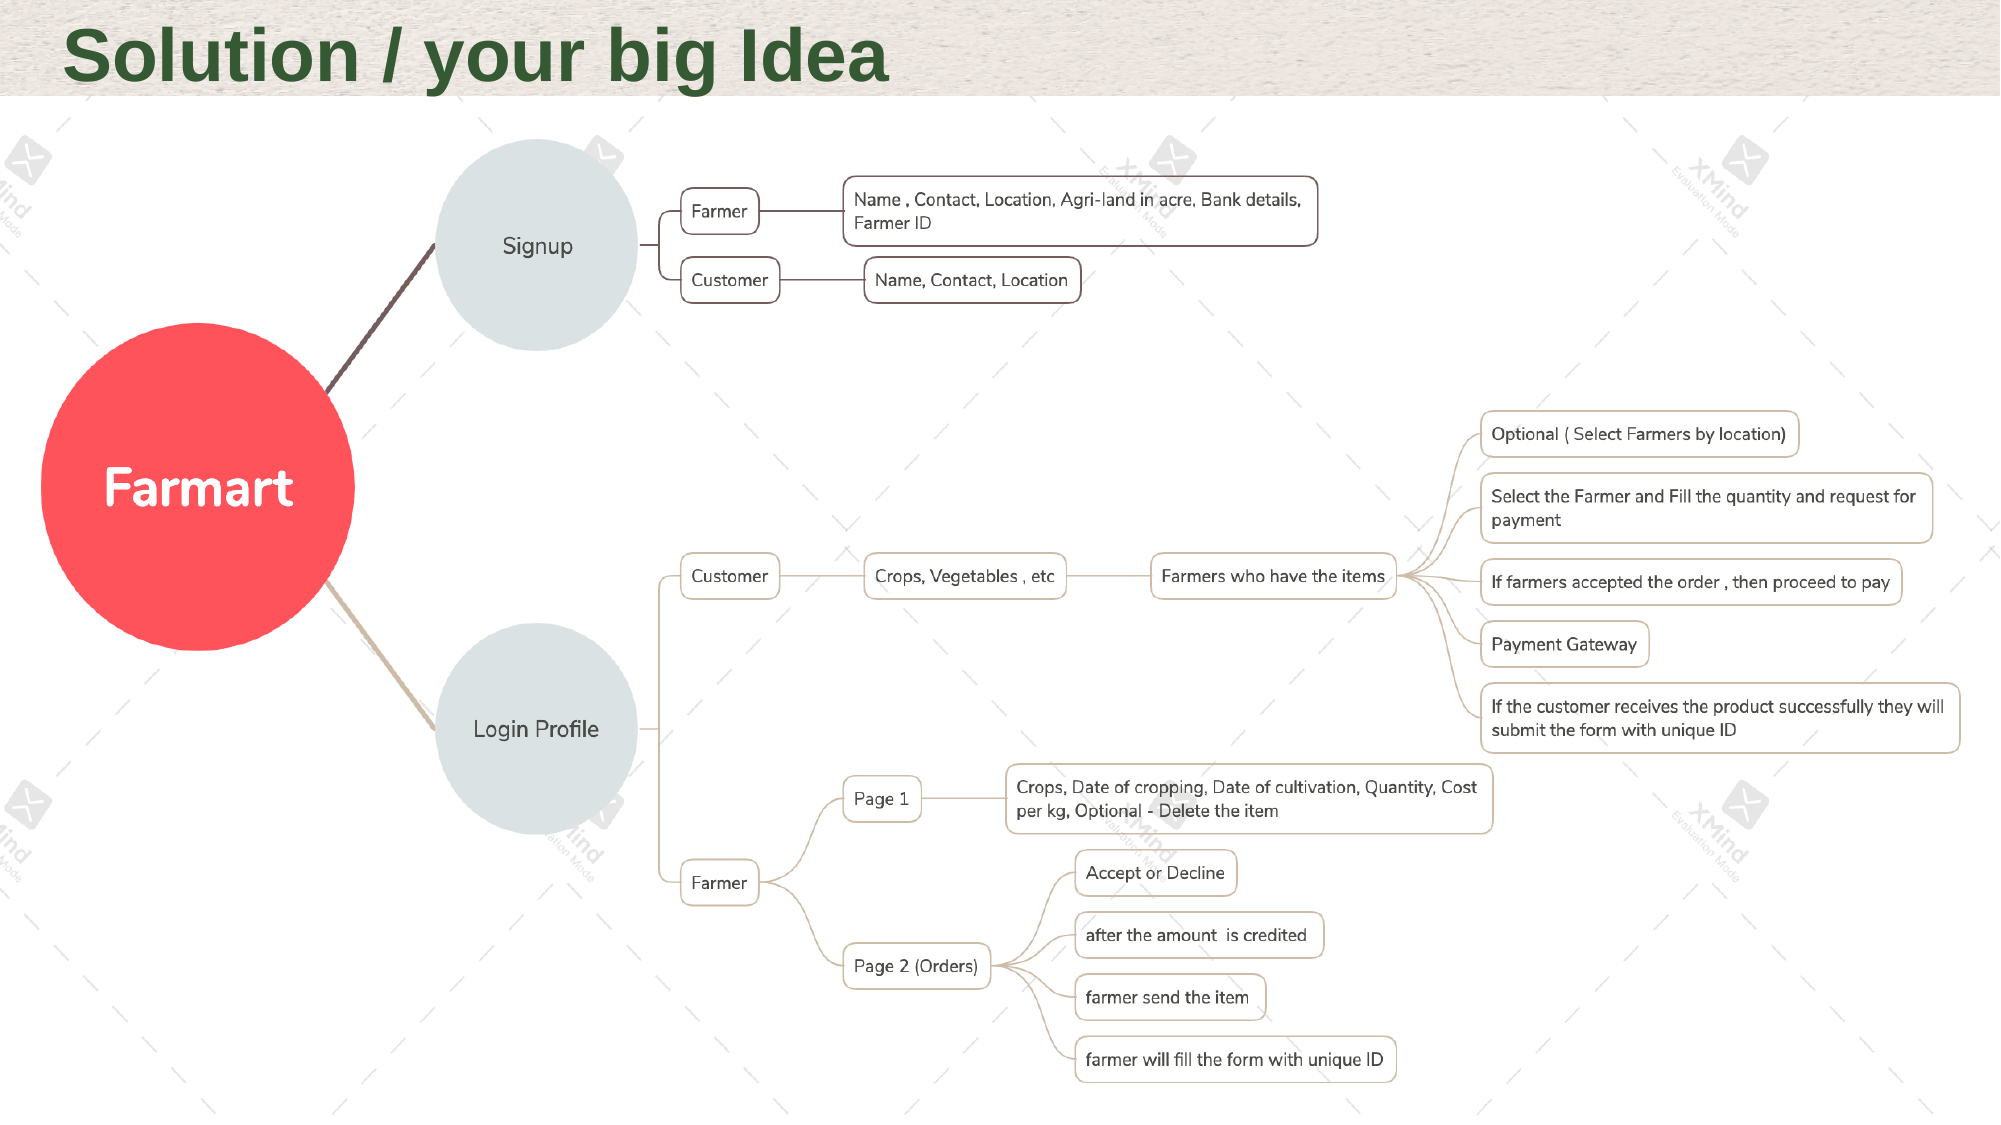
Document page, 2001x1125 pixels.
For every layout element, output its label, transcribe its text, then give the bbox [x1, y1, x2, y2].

title Solution / your big Idea [0, 0, 1851, 95]
picture [0, 0, 2000, 1125]
